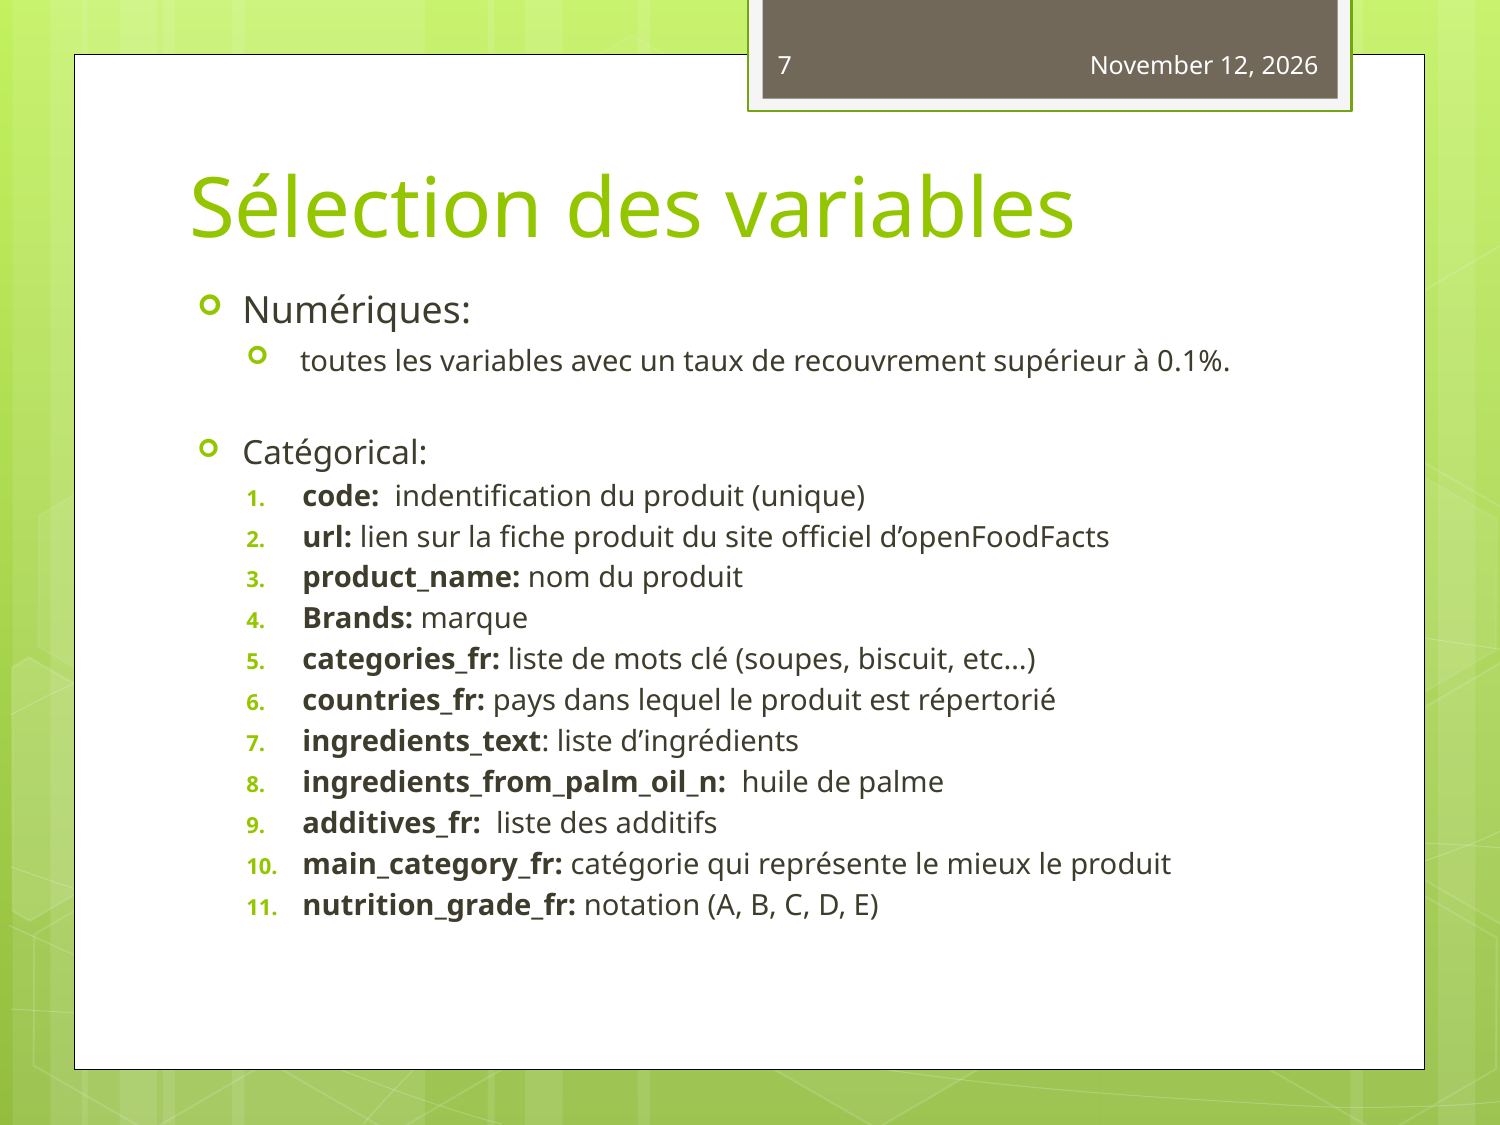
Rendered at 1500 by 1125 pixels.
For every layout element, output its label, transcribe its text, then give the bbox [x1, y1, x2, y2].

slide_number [983, 36, 1334, 97]
slide_number 7 [762, 36, 982, 97]
list Numériques: toutes les variables avec un taux de recouvrement supérieur à 0.1%. Catégorical: code: indentification du produit (unique) url: lien sur la fiche produit du site officiel d’openFoodFacts product_name: nom du produit Brands: marque categories_fr: liste de mots clé (soupes, biscuit, etc…) countries_fr: pays dans lequel le produit est répertorié ingredients_text: liste d’ingrédients ingredients_from_palm_oil_n: huile de palme additives_fr: liste des additifs main_category_fr: catégorie qui représente le mieux le produit nutrition_grade_fr: notation (A, B, C, D, E) [171, 278, 1283, 957]
title Sélection des variables [174, 137, 1327, 262]
